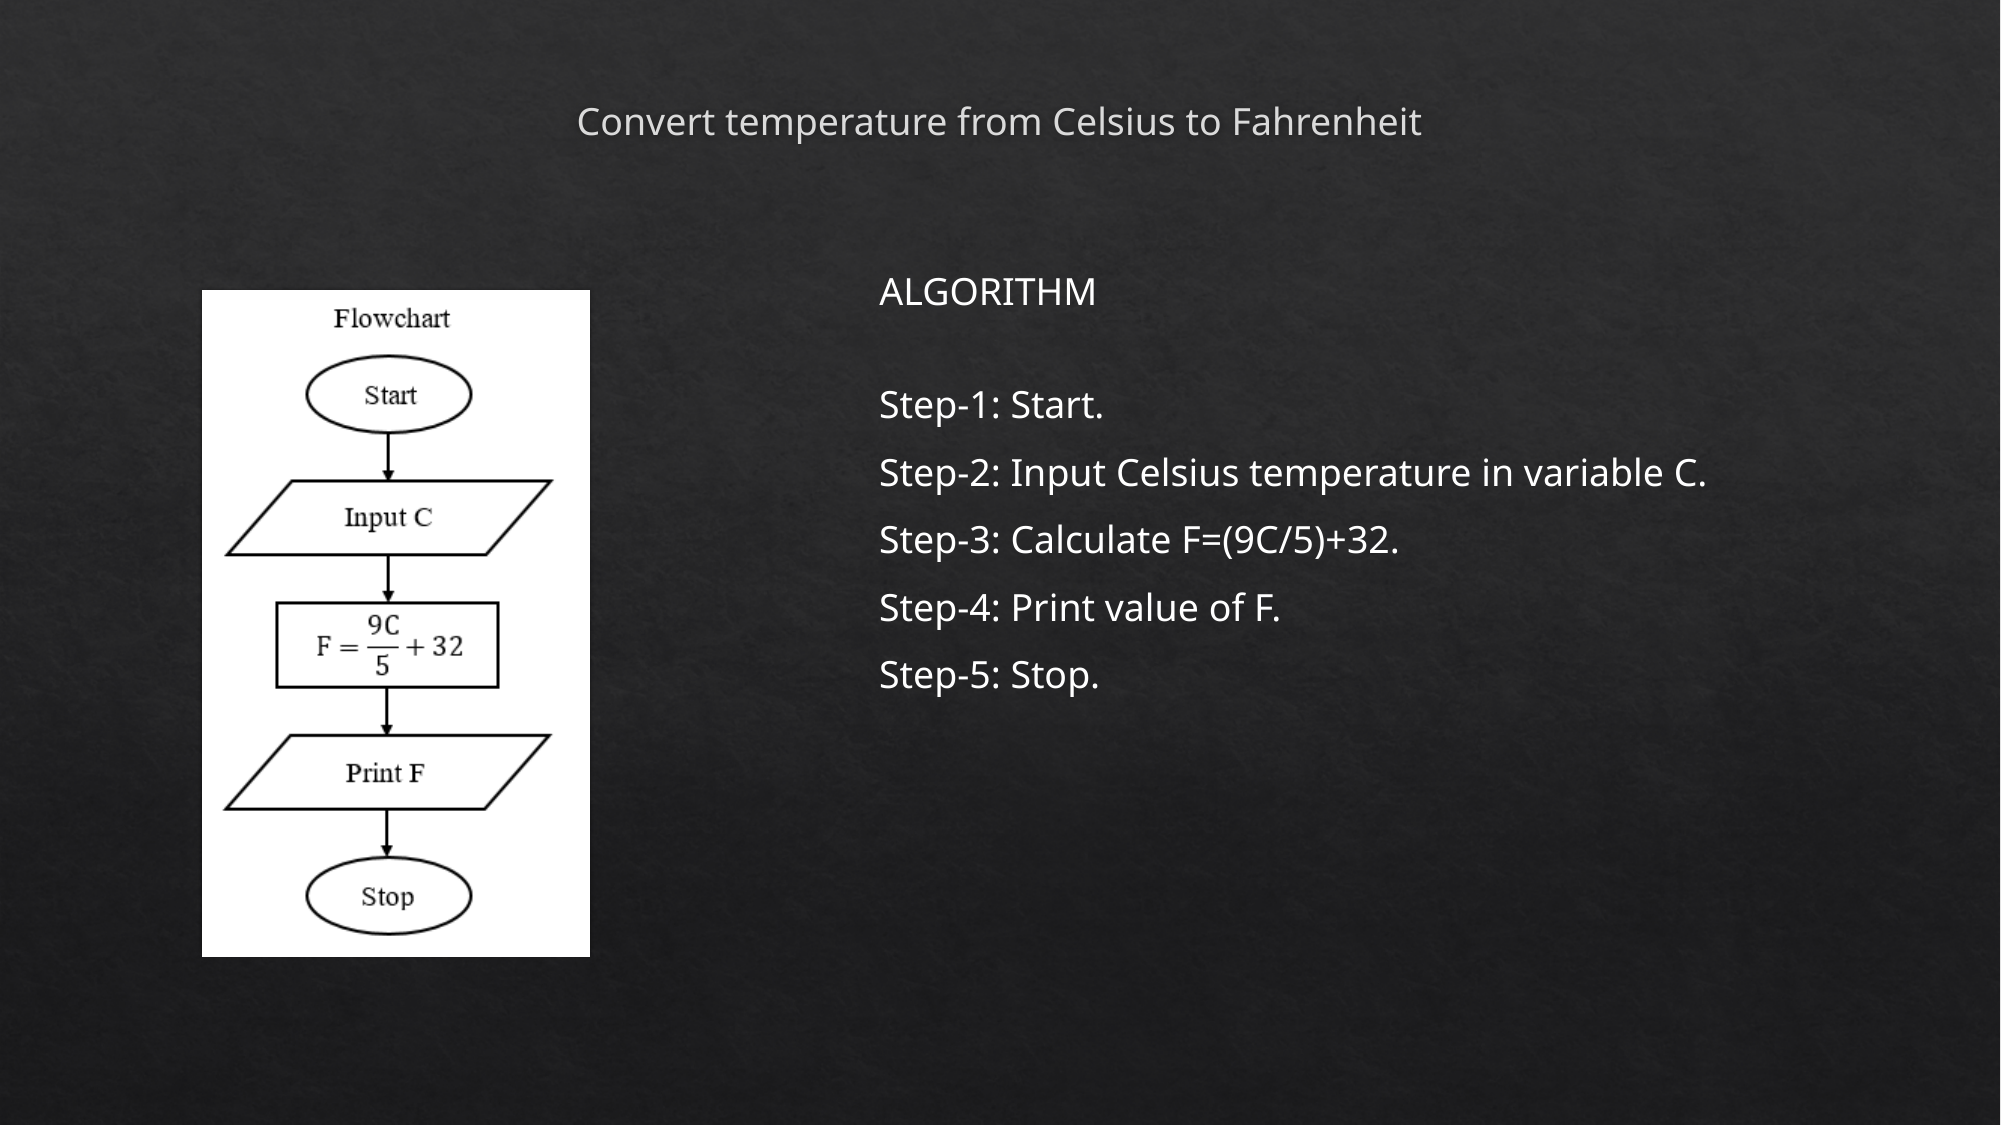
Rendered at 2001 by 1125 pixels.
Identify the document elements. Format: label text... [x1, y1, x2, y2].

text_box ALGORITHM [864, 260, 1865, 320]
text_box Step-1: Start. Step-2: Input Celsius temperature in variable C. Step-3: Calculate F=(9C/5)+32. Step-4: Print value of F. Step-5: Stop. [864, 351, 1821, 704]
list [201, 290, 591, 957]
title Convert temperature from Celsius to Fahrenheit [150, 41, 1850, 201]
